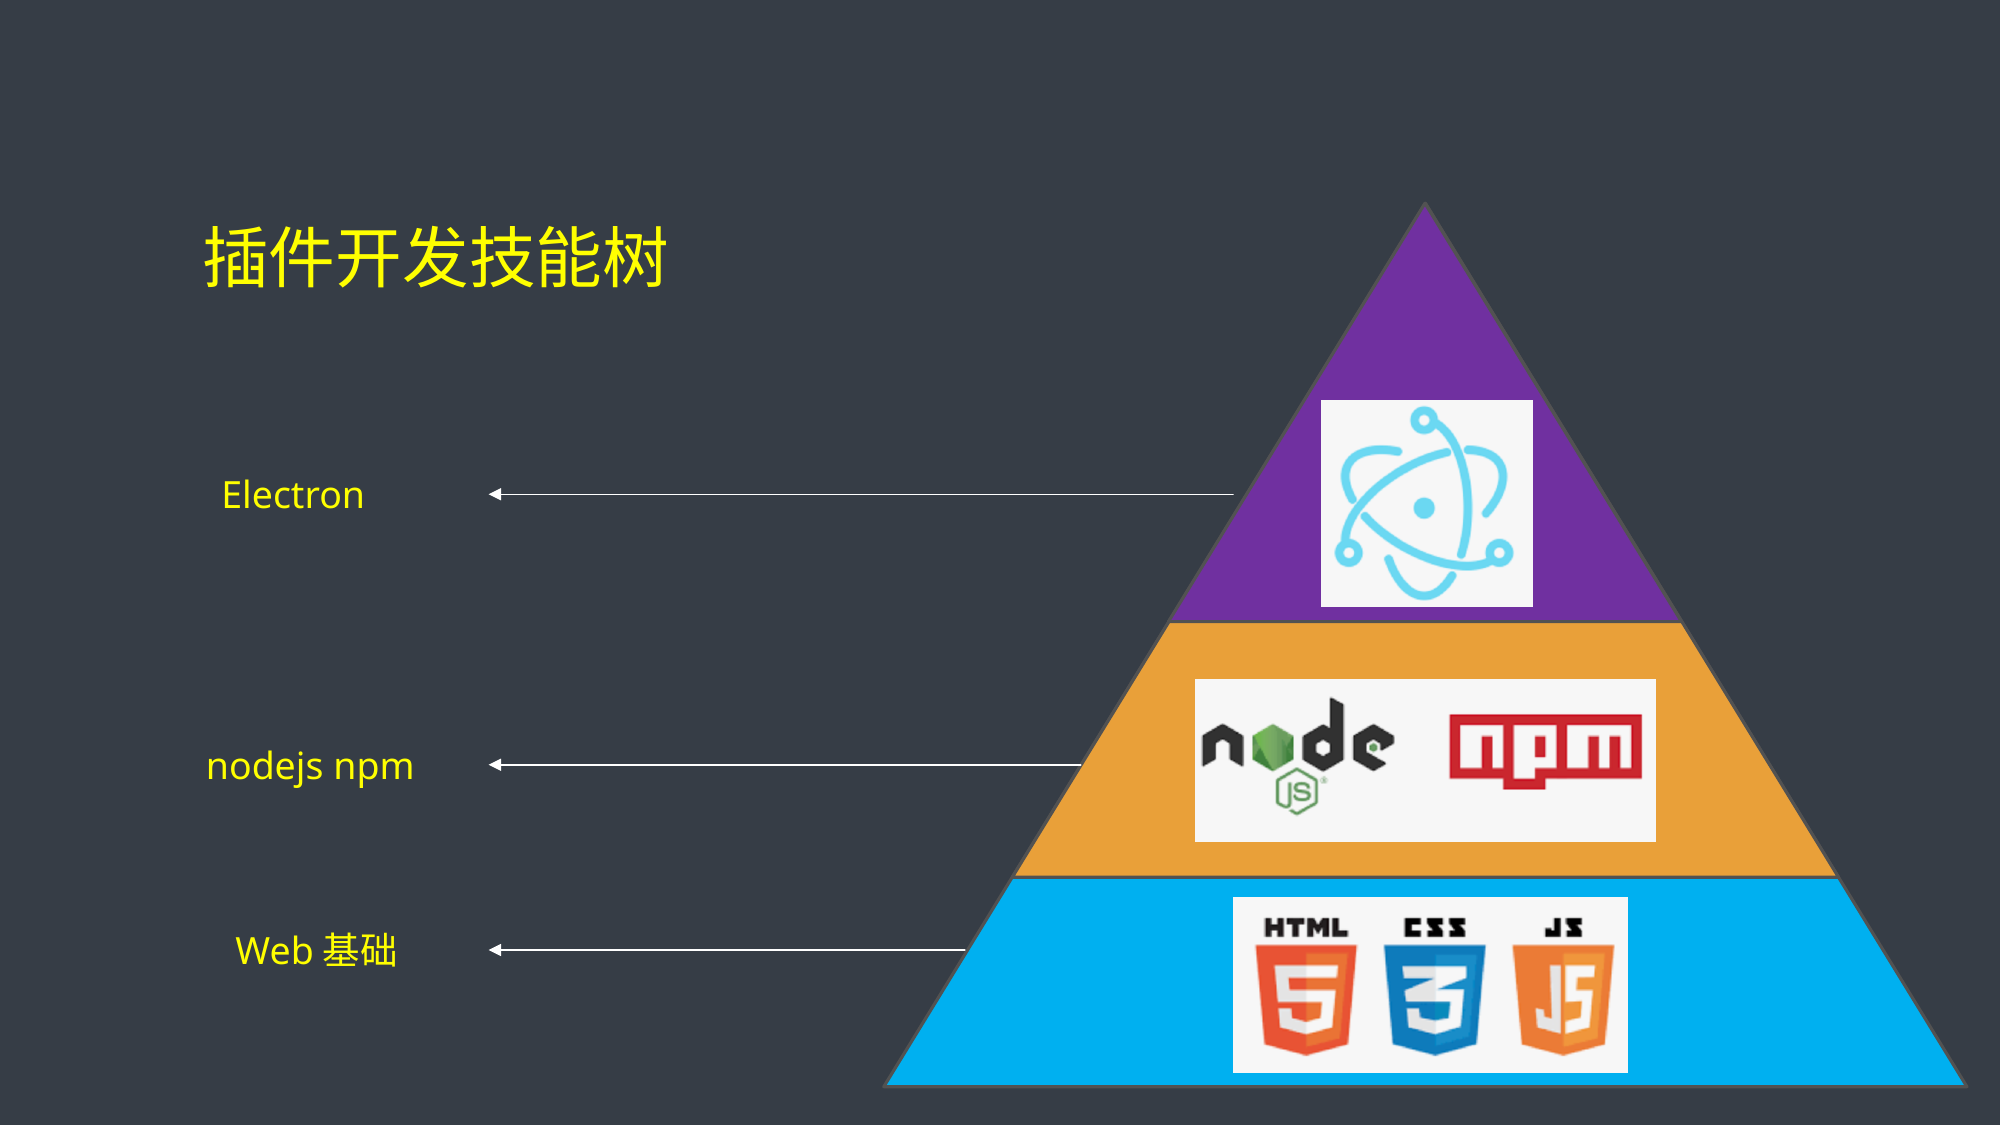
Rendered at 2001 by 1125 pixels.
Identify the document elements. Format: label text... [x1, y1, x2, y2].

text_box Electron [206, 463, 381, 524]
picture [1321, 400, 1534, 608]
text_box [1010, 620, 1840, 879]
picture [1234, 898, 1627, 1072]
text_box [1167, 201, 1683, 624]
text_box [882, 876, 1969, 1089]
title 插件开发技能树 [187, 99, 1813, 413]
text_box nodejs npm [190, 734, 430, 795]
picture [1195, 679, 1656, 842]
text_box Web基础 [220, 919, 413, 980]
